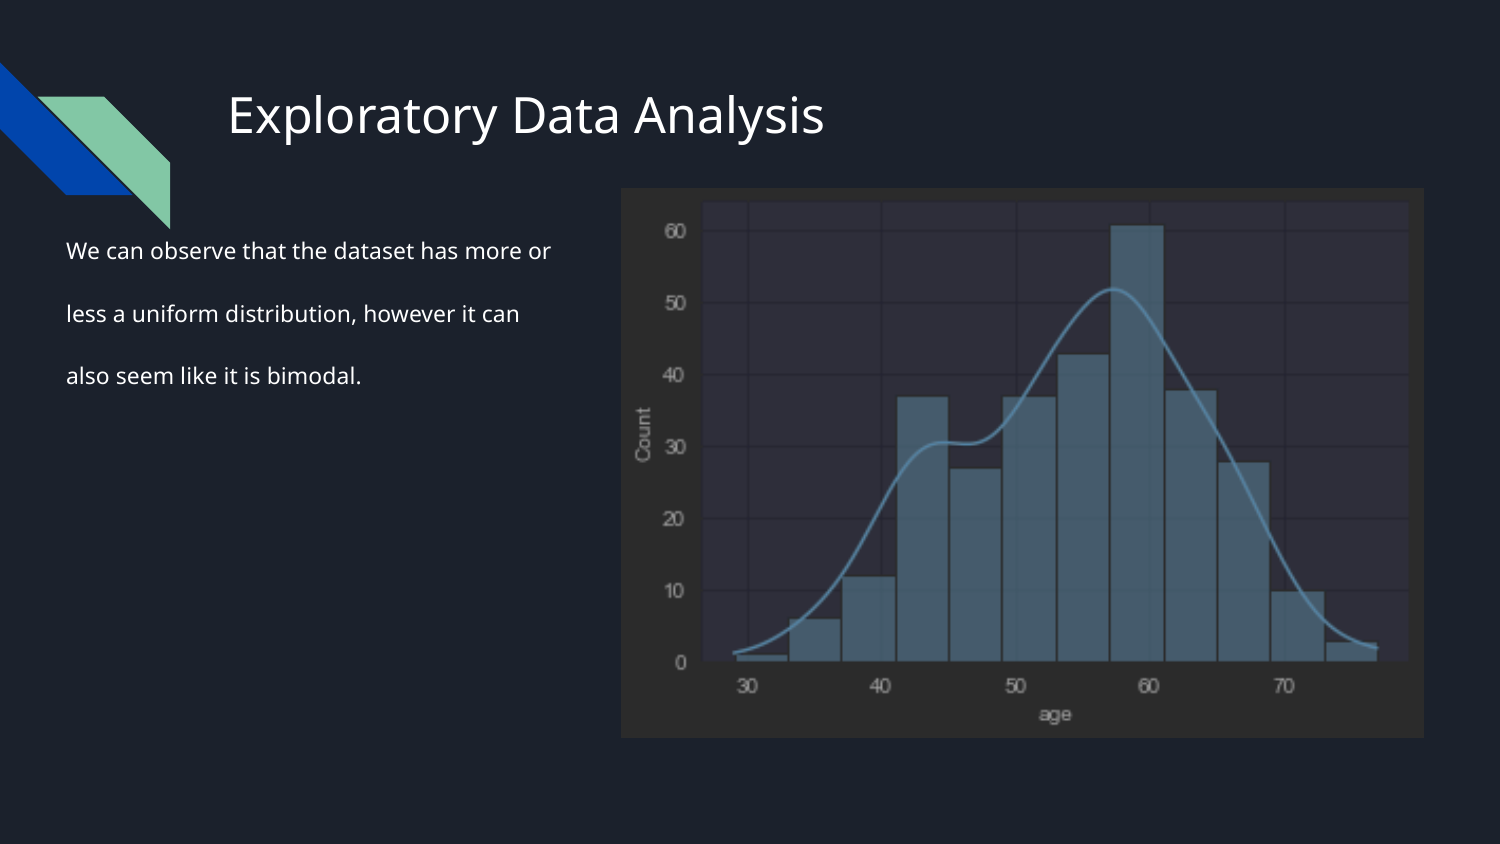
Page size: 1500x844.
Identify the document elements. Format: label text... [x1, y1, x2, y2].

picture [620, 188, 1424, 739]
title Exploratory Data Analysis [212, 64, 1368, 215]
list We can observe that the dataset has more or less a uniform distribution, however it can also seem like it is bimodal. [51, 189, 570, 750]
